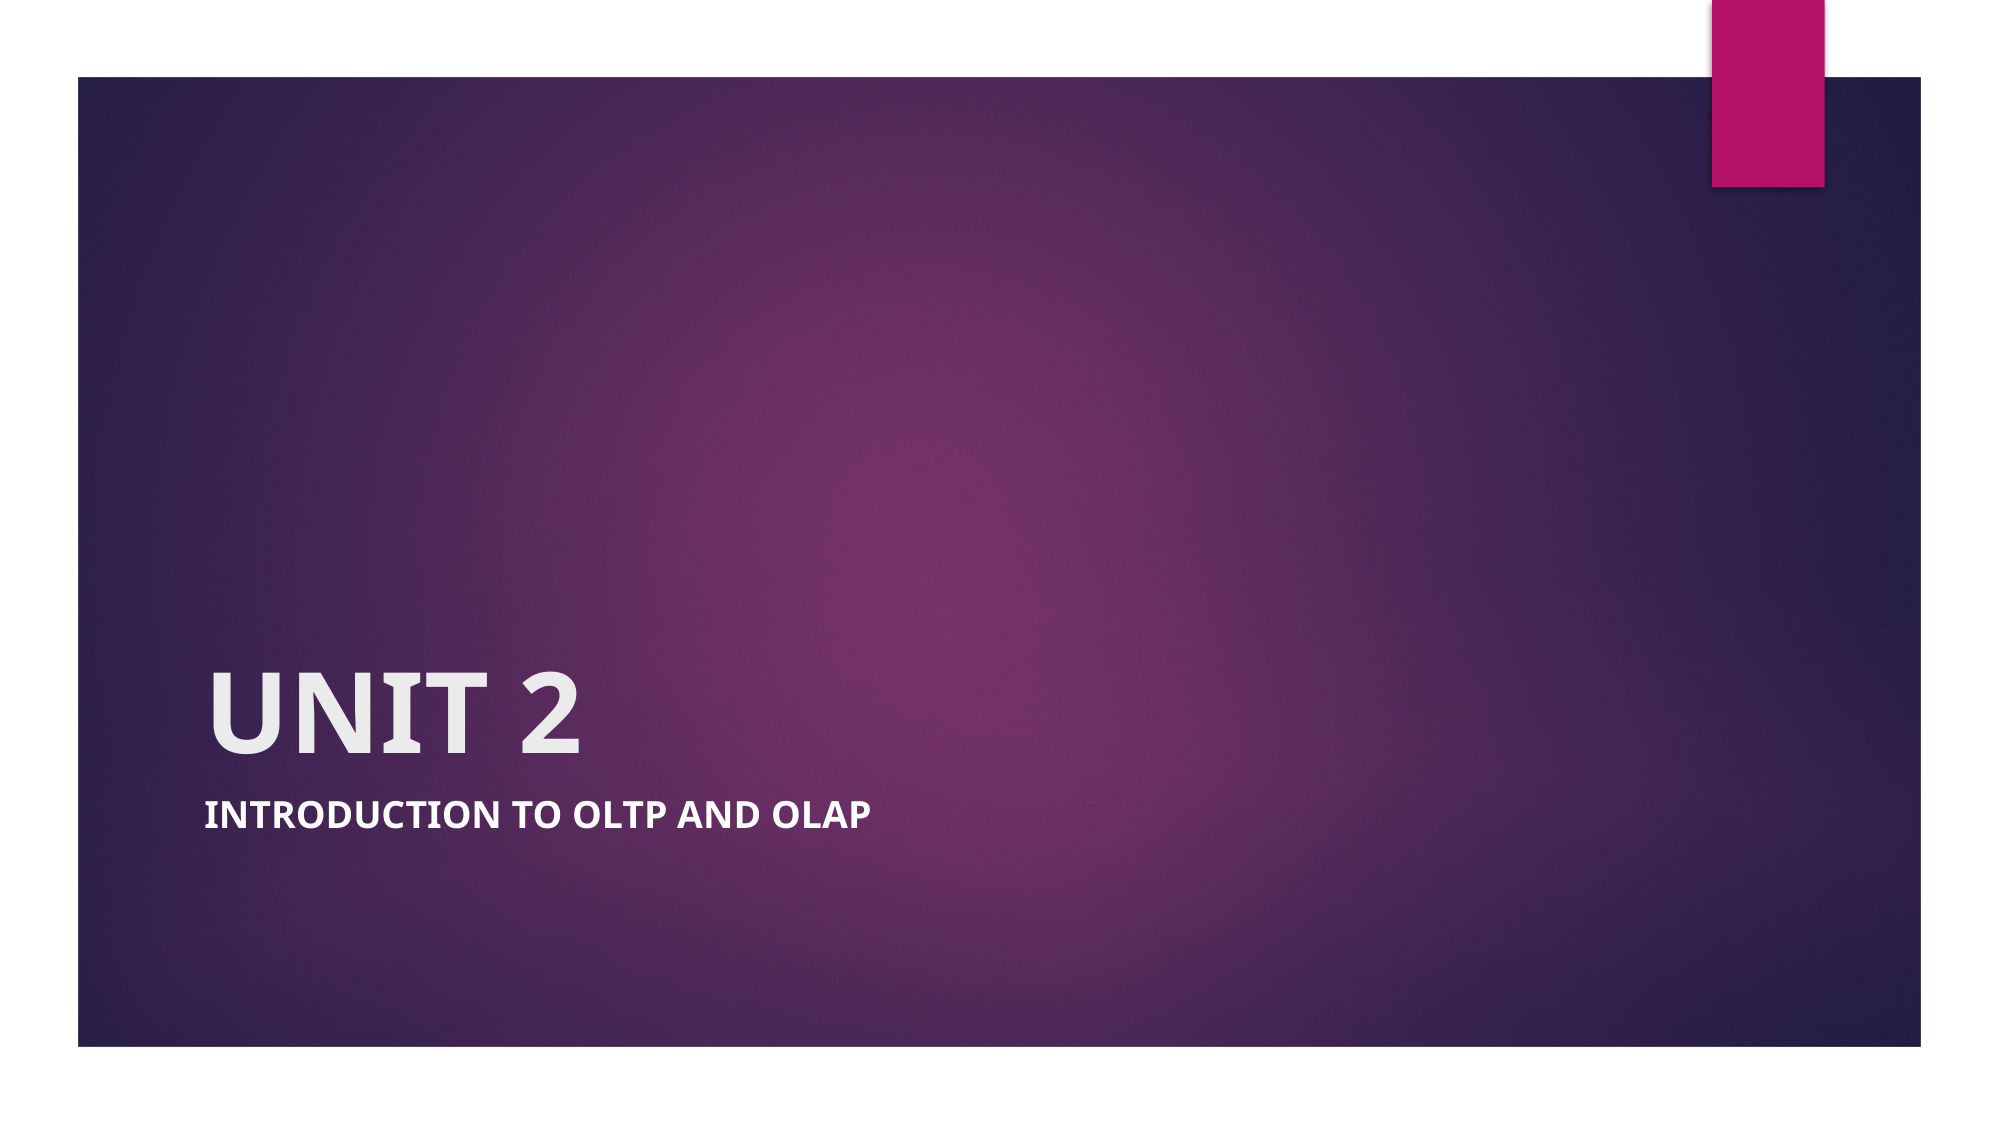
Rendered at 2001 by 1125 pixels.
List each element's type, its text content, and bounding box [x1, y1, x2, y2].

subtitle Introduction to OLTP and OLAP [189, 783, 1638, 925]
title UNIT 2 [189, 344, 1638, 783]
